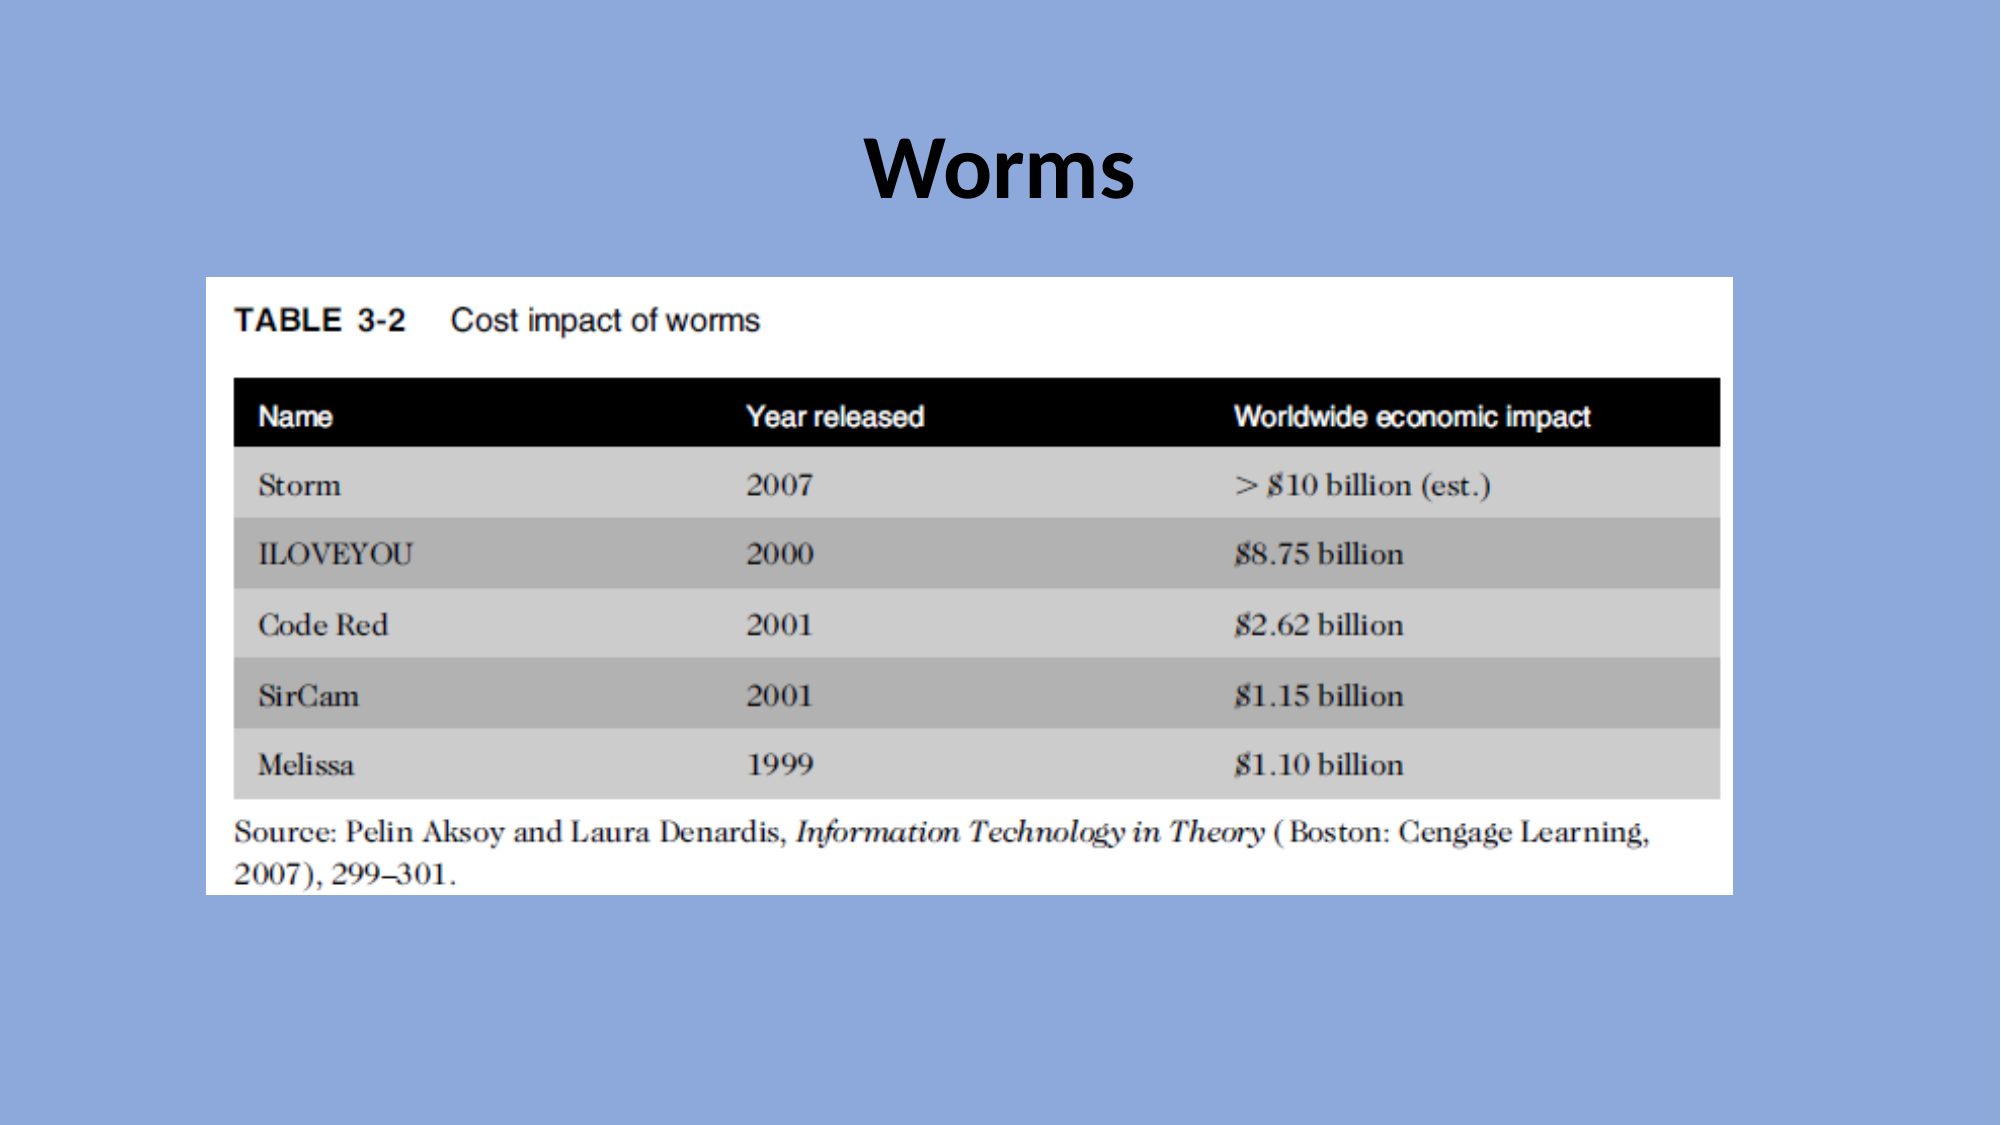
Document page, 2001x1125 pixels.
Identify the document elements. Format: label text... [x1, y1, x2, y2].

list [205, 277, 1733, 895]
title Worms [137, 59, 1863, 278]
